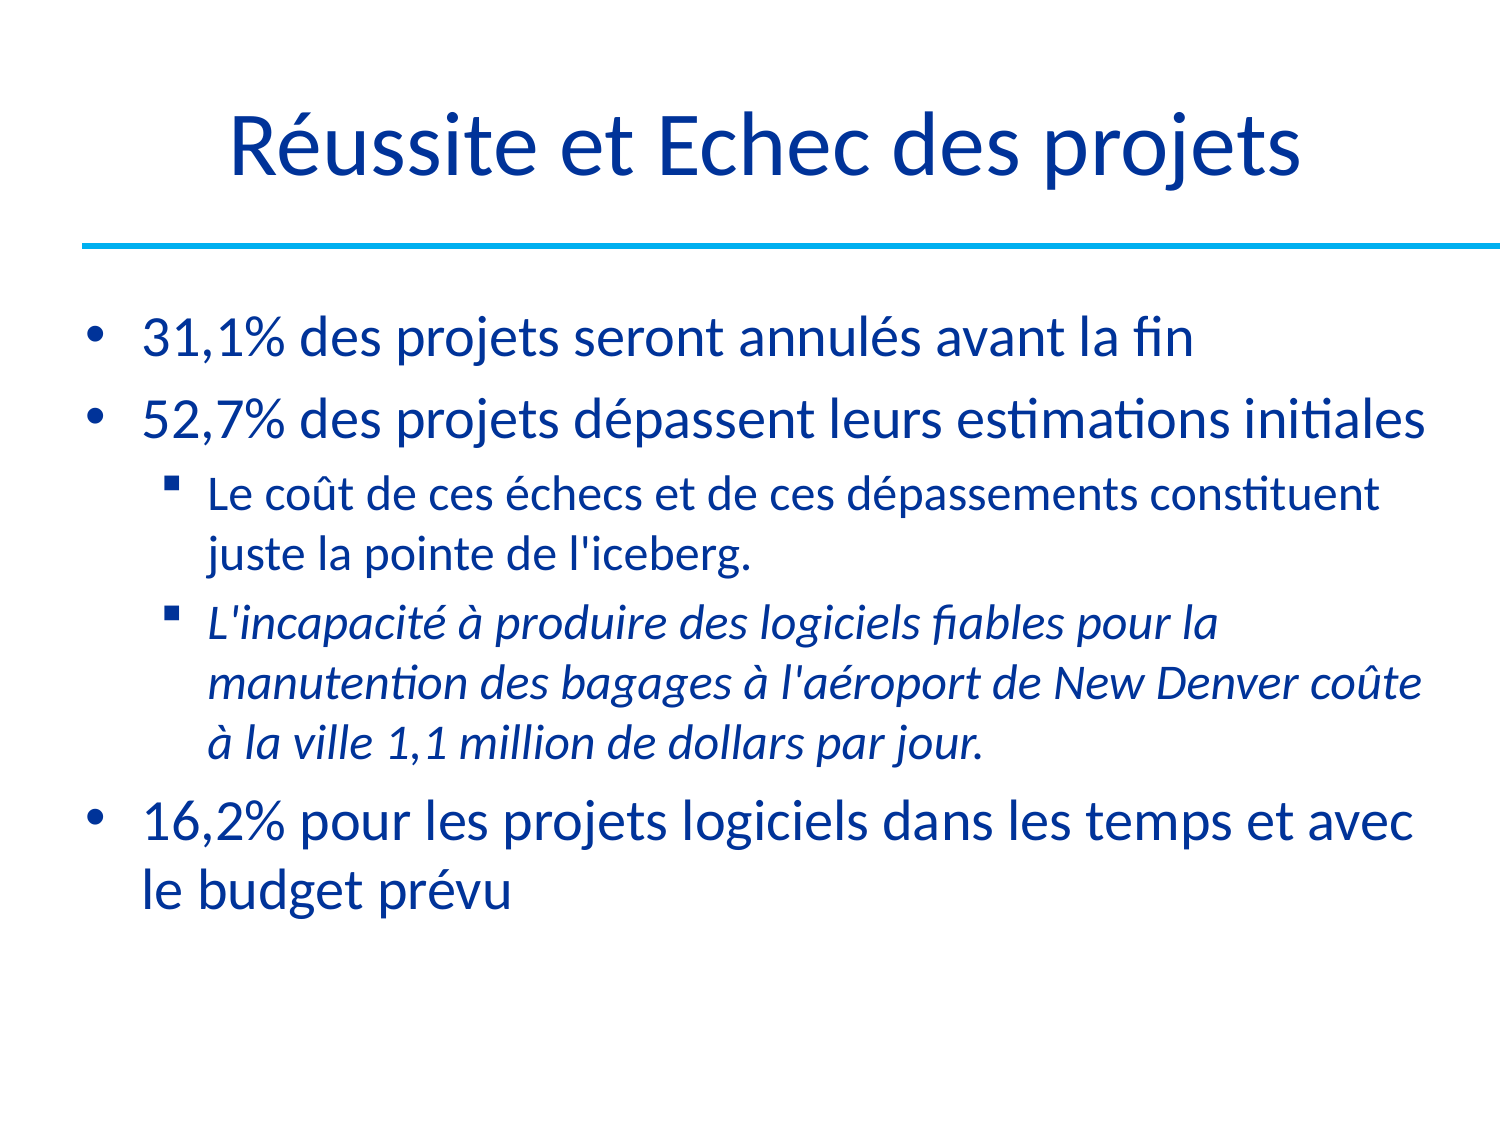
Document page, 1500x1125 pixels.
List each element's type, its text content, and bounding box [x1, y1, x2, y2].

title Réussite et Echec des projets [74, 44, 1459, 233]
list 31,1% des projets seront annulés avant la fin 52,7% des projets dépassent leurs estimations initiales Le coût de ces échecs et de ces dépassements constituent juste la pointe de l'iceberg. L'incapacité à produire des logiciels fiables pour la manutention des bagages à l'aéroport de New Denver coûte à la ville 1,1 million de dollars par jour. 16,2% pour les projets logiciels dans les temps et avec le budget prévu [70, 290, 1459, 1095]
